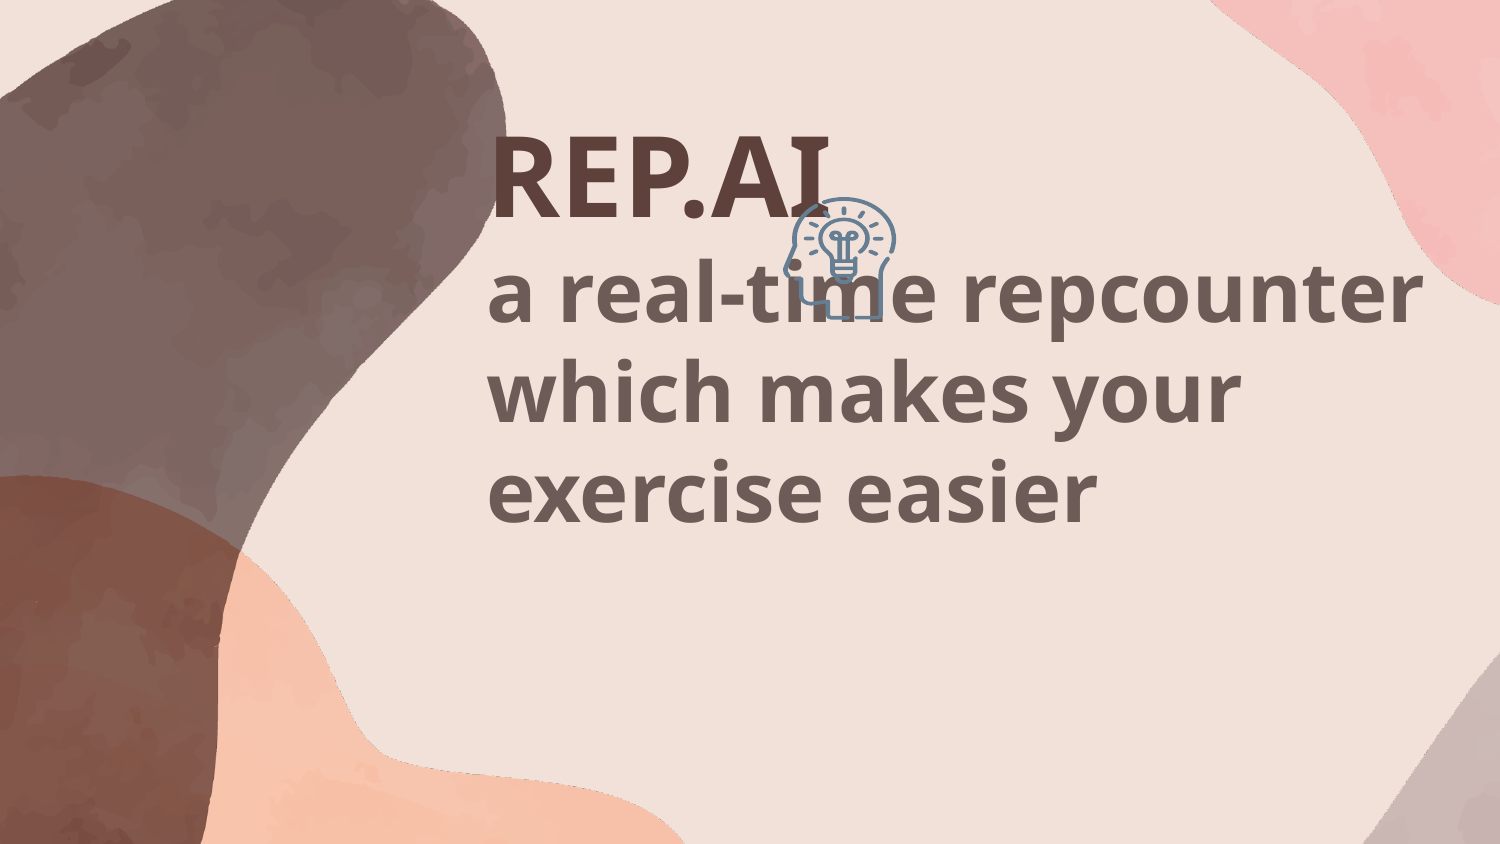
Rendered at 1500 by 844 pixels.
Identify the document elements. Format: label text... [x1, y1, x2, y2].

title REP.AI a real-time repcounter which makes your exercise easier [470, 159, 1500, 555]
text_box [782, 196, 901, 320]
picture [0, 0, 1500, 844]
